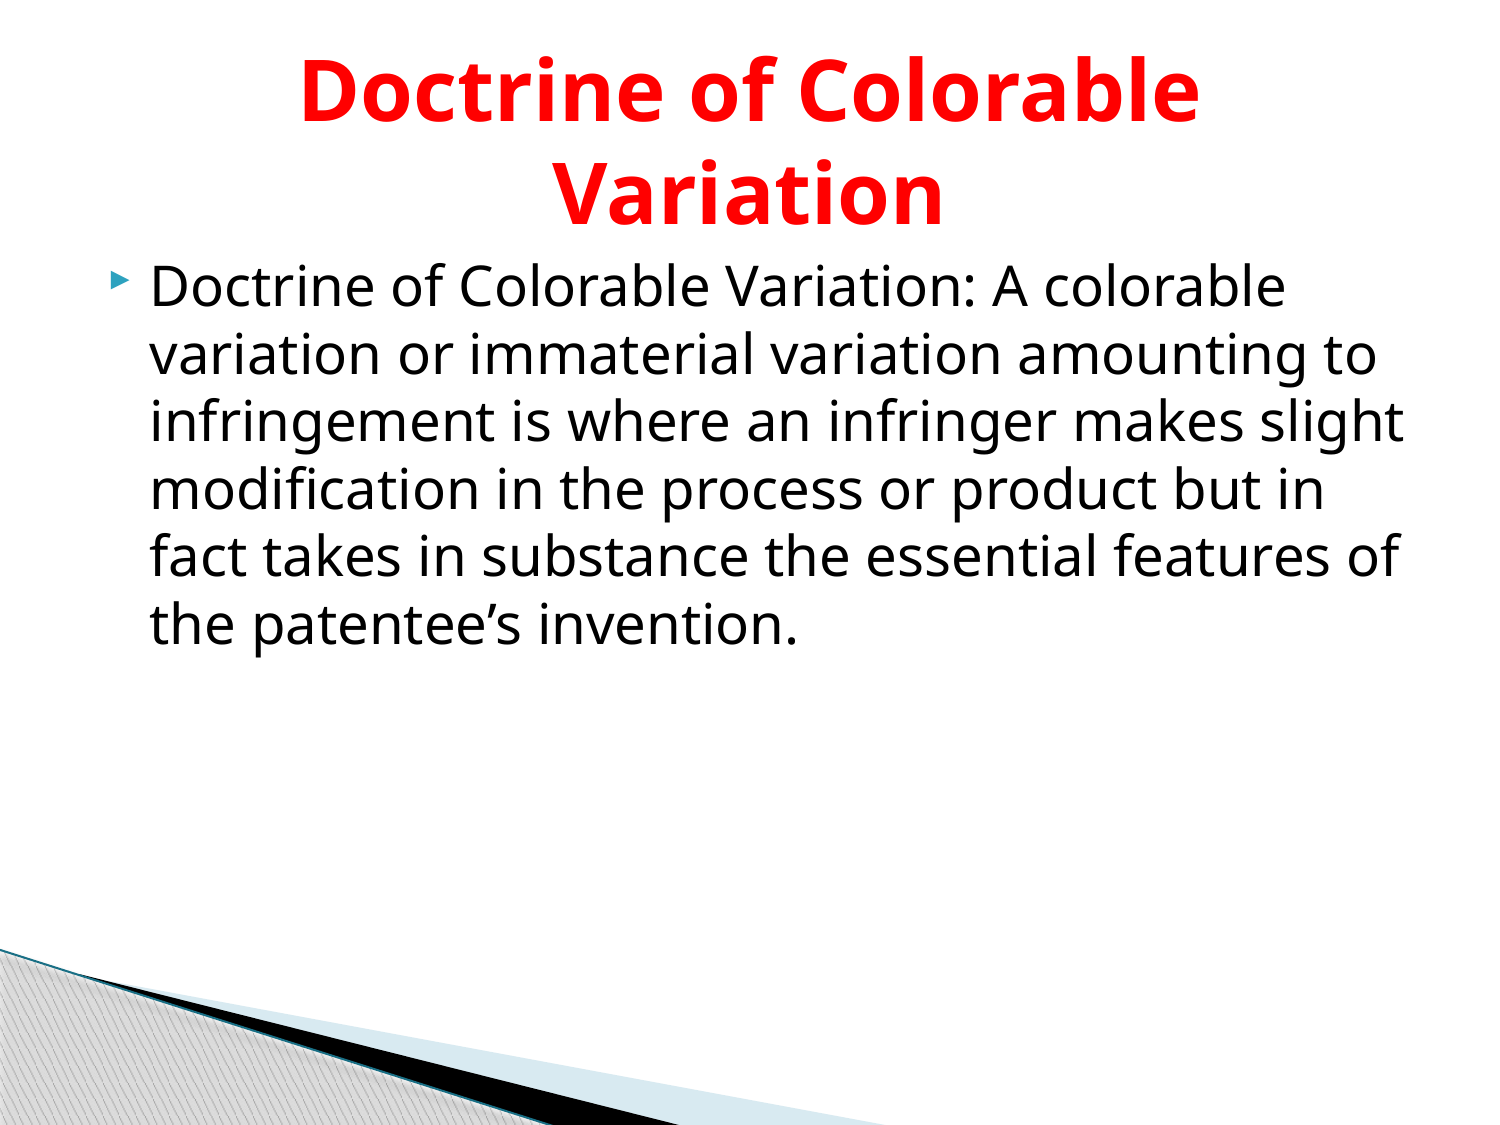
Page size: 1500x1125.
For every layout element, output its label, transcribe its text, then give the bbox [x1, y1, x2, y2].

title Doctrine of Colorable Variation [75, 45, 1425, 233]
list Doctrine of Colorable Variation: A colorable variation or immaterial variation amounting to infringement is where an infringer makes slight modification in the process or product but in fact takes in substance the essential features of the patentee’s invention. [75, 243, 1425, 986]
